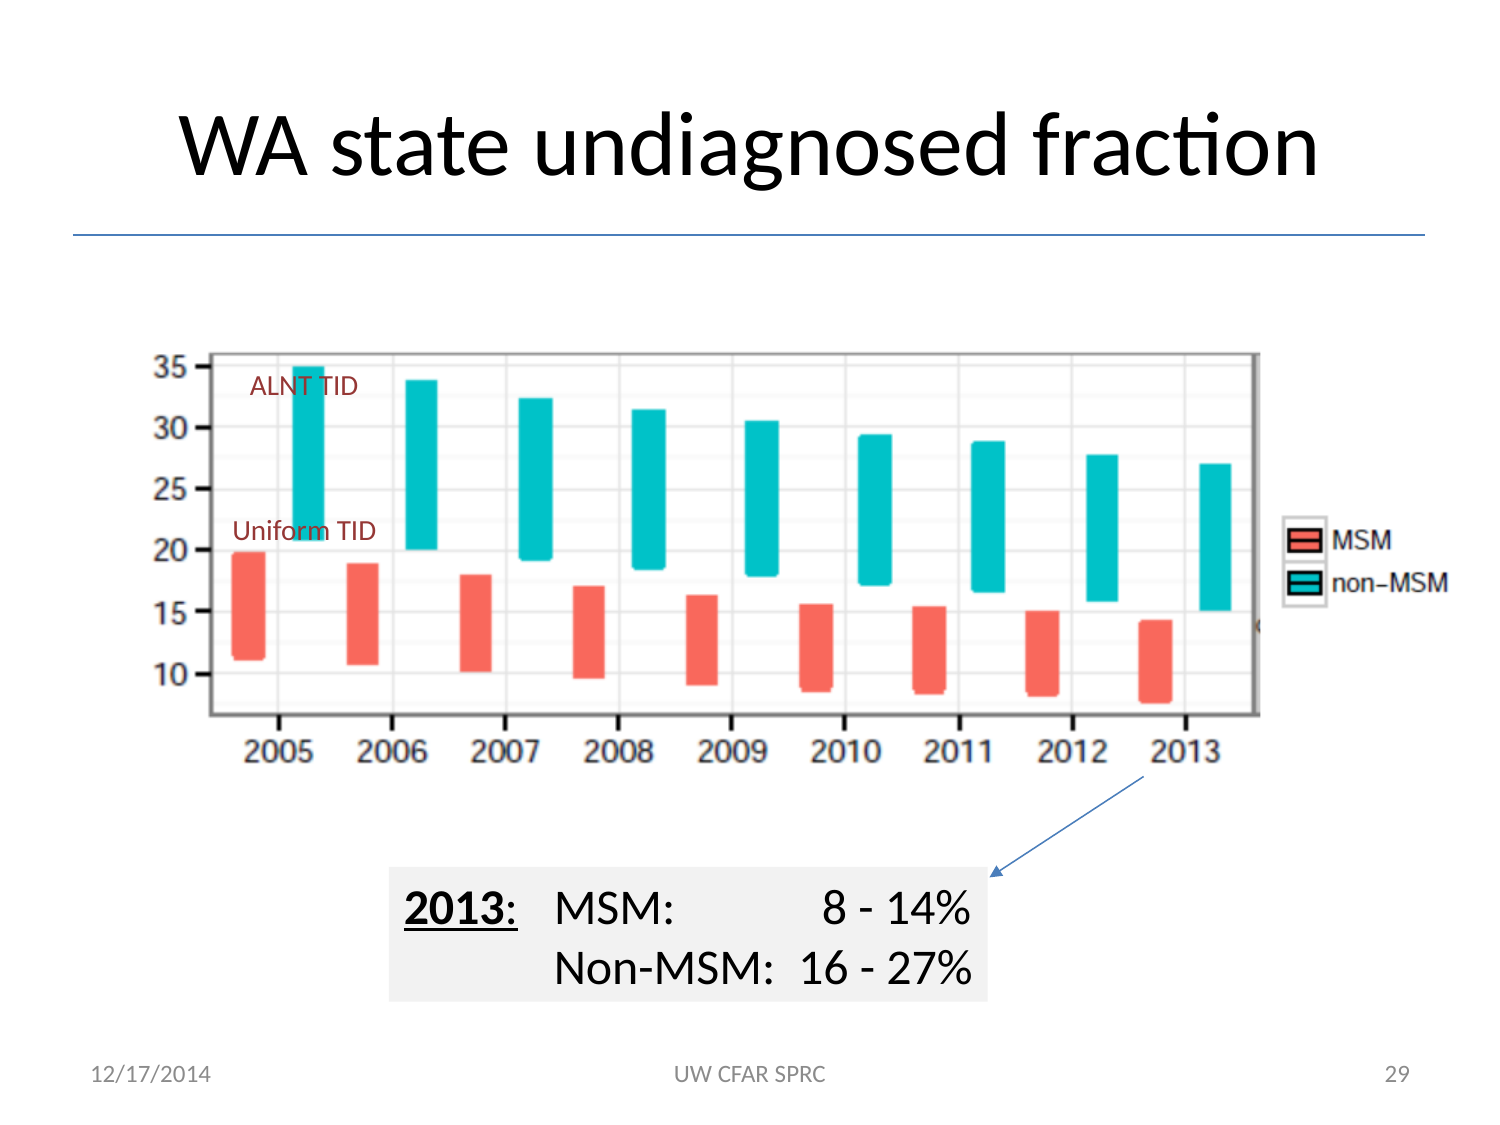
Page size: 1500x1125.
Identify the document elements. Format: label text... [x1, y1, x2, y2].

text_box 2013: MSM: 8 - 14% Non-MSM: 16 - 27% [388, 866, 988, 1002]
slide_number 29 [1074, 1042, 1425, 1103]
picture [67, 342, 1261, 794]
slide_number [75, 1042, 425, 1103]
title WA state undiagnosed fraction [75, 45, 1425, 233]
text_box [989, 776, 1144, 878]
picture [1266, 419, 1485, 718]
footer UW CFAR SPRC [512, 1042, 988, 1103]
